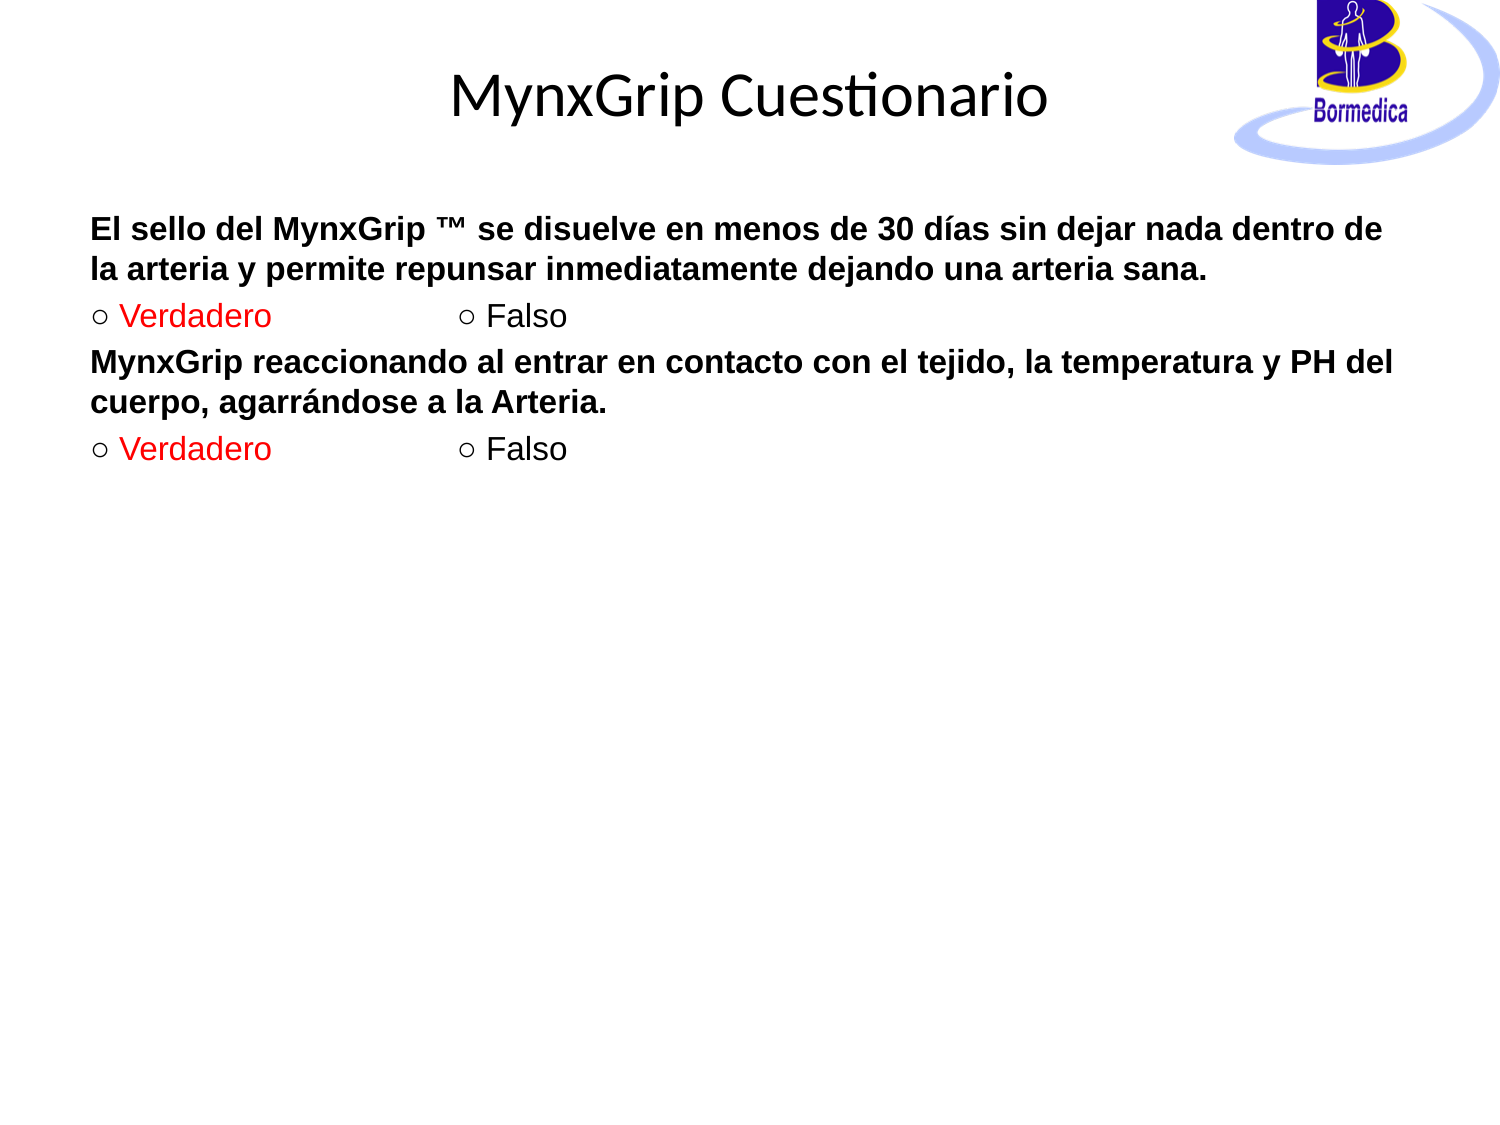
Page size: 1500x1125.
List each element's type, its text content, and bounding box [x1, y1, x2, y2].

picture [1233, 0, 1500, 166]
list El sello del MynxGrip ™ se disuelve en menos de 30 días sin dejar nada dentro de la arteria y permite repunsar inmediatamente dejando una arteria sana. ○ Verdadero ○ Falso MynxGrip reaccionando al entrar en contacto con el tejido, la temperatura y PH del cuerpo, agarrándose a la Arteria. ○ Verdadero ○ Falso [75, 200, 1425, 943]
title MynxGrip Cuestionario [75, 45, 1228, 138]
